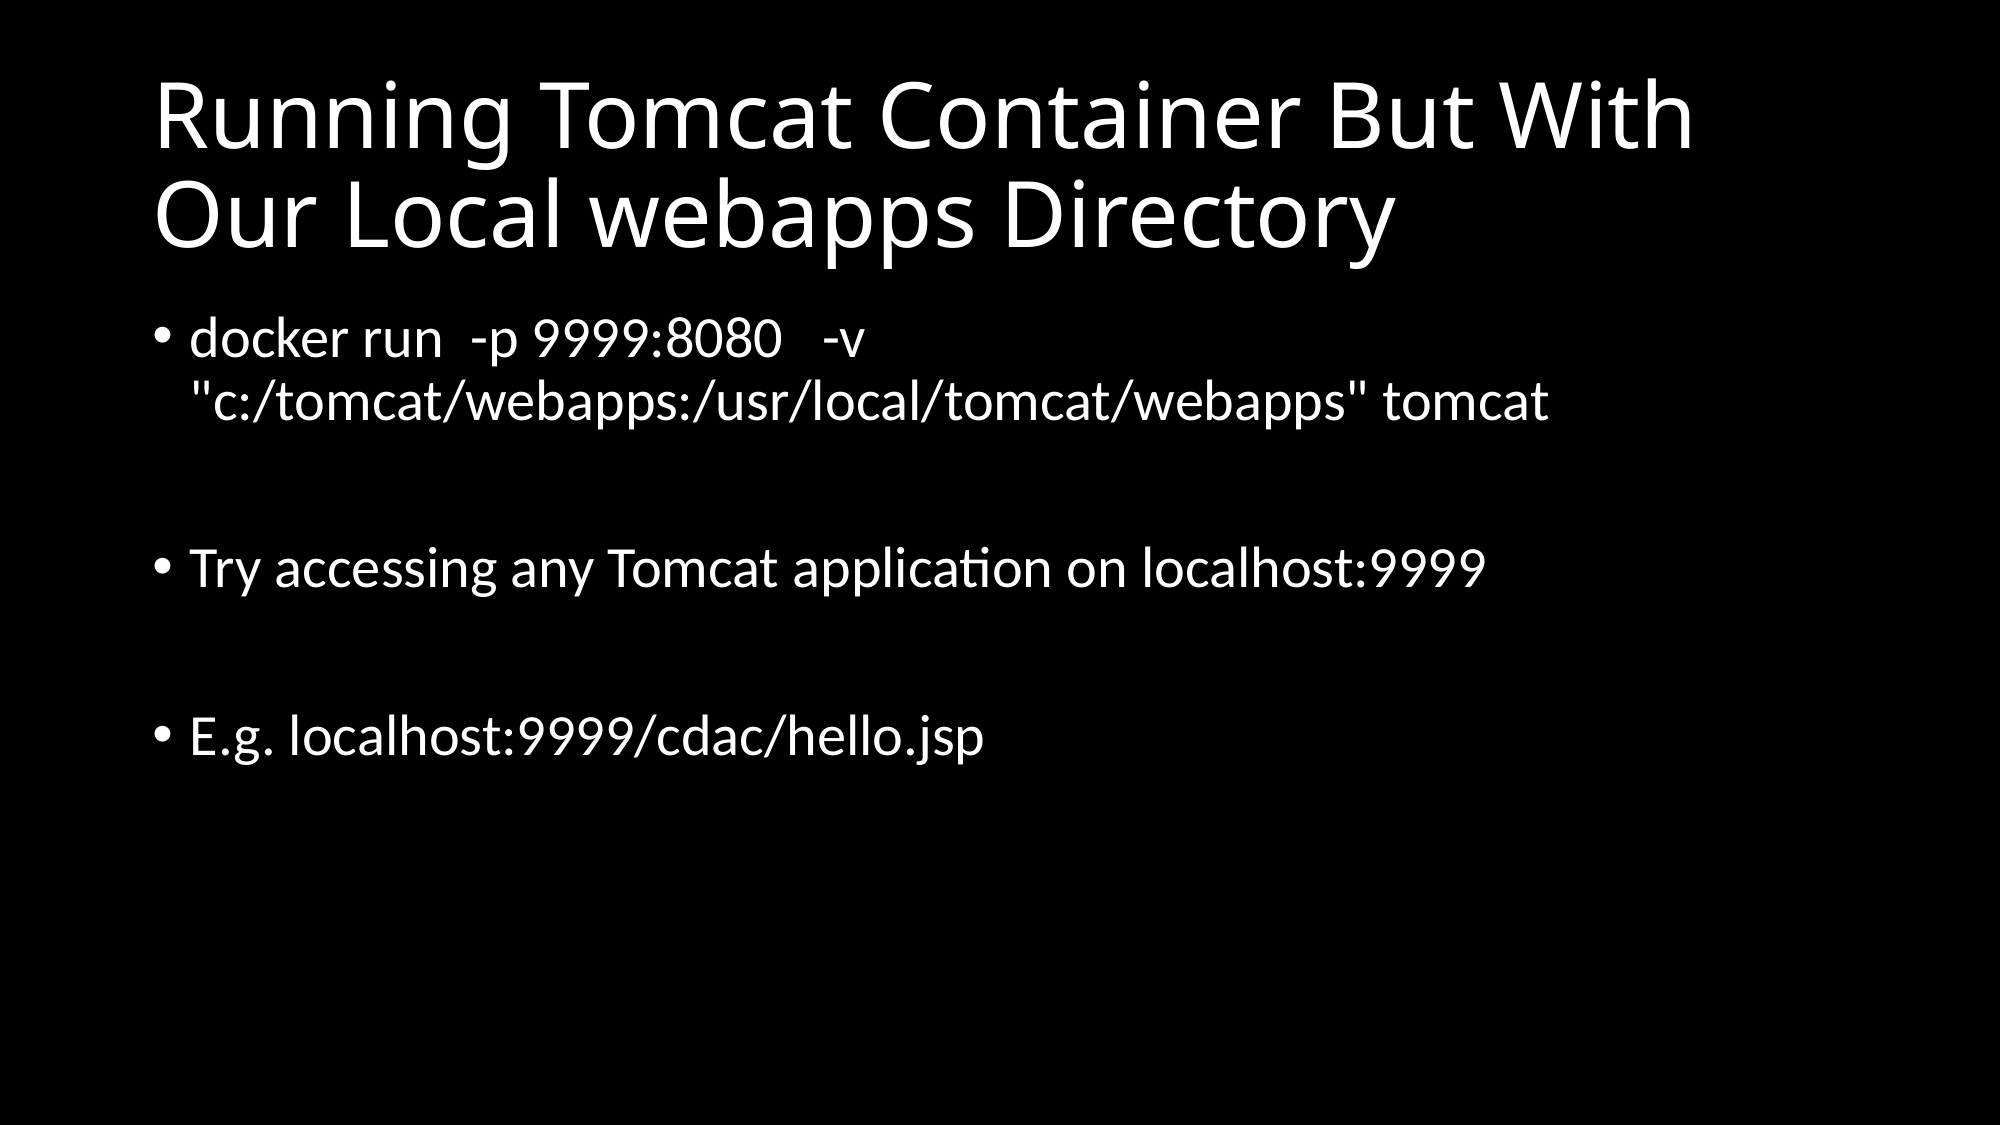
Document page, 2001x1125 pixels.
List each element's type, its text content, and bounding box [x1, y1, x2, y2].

list docker run -p 9999:8080 -v "c:/tomcat/webapps:/usr/local/tomcat/webapps" tomcat Try accessing any Tomcat application on localhost:9999 E.g. localhost:9999/cdac/hello.jsp [137, 299, 1863, 1014]
title Running Tomcat Container But With Our Local webapps Directory [137, 59, 1863, 278]
